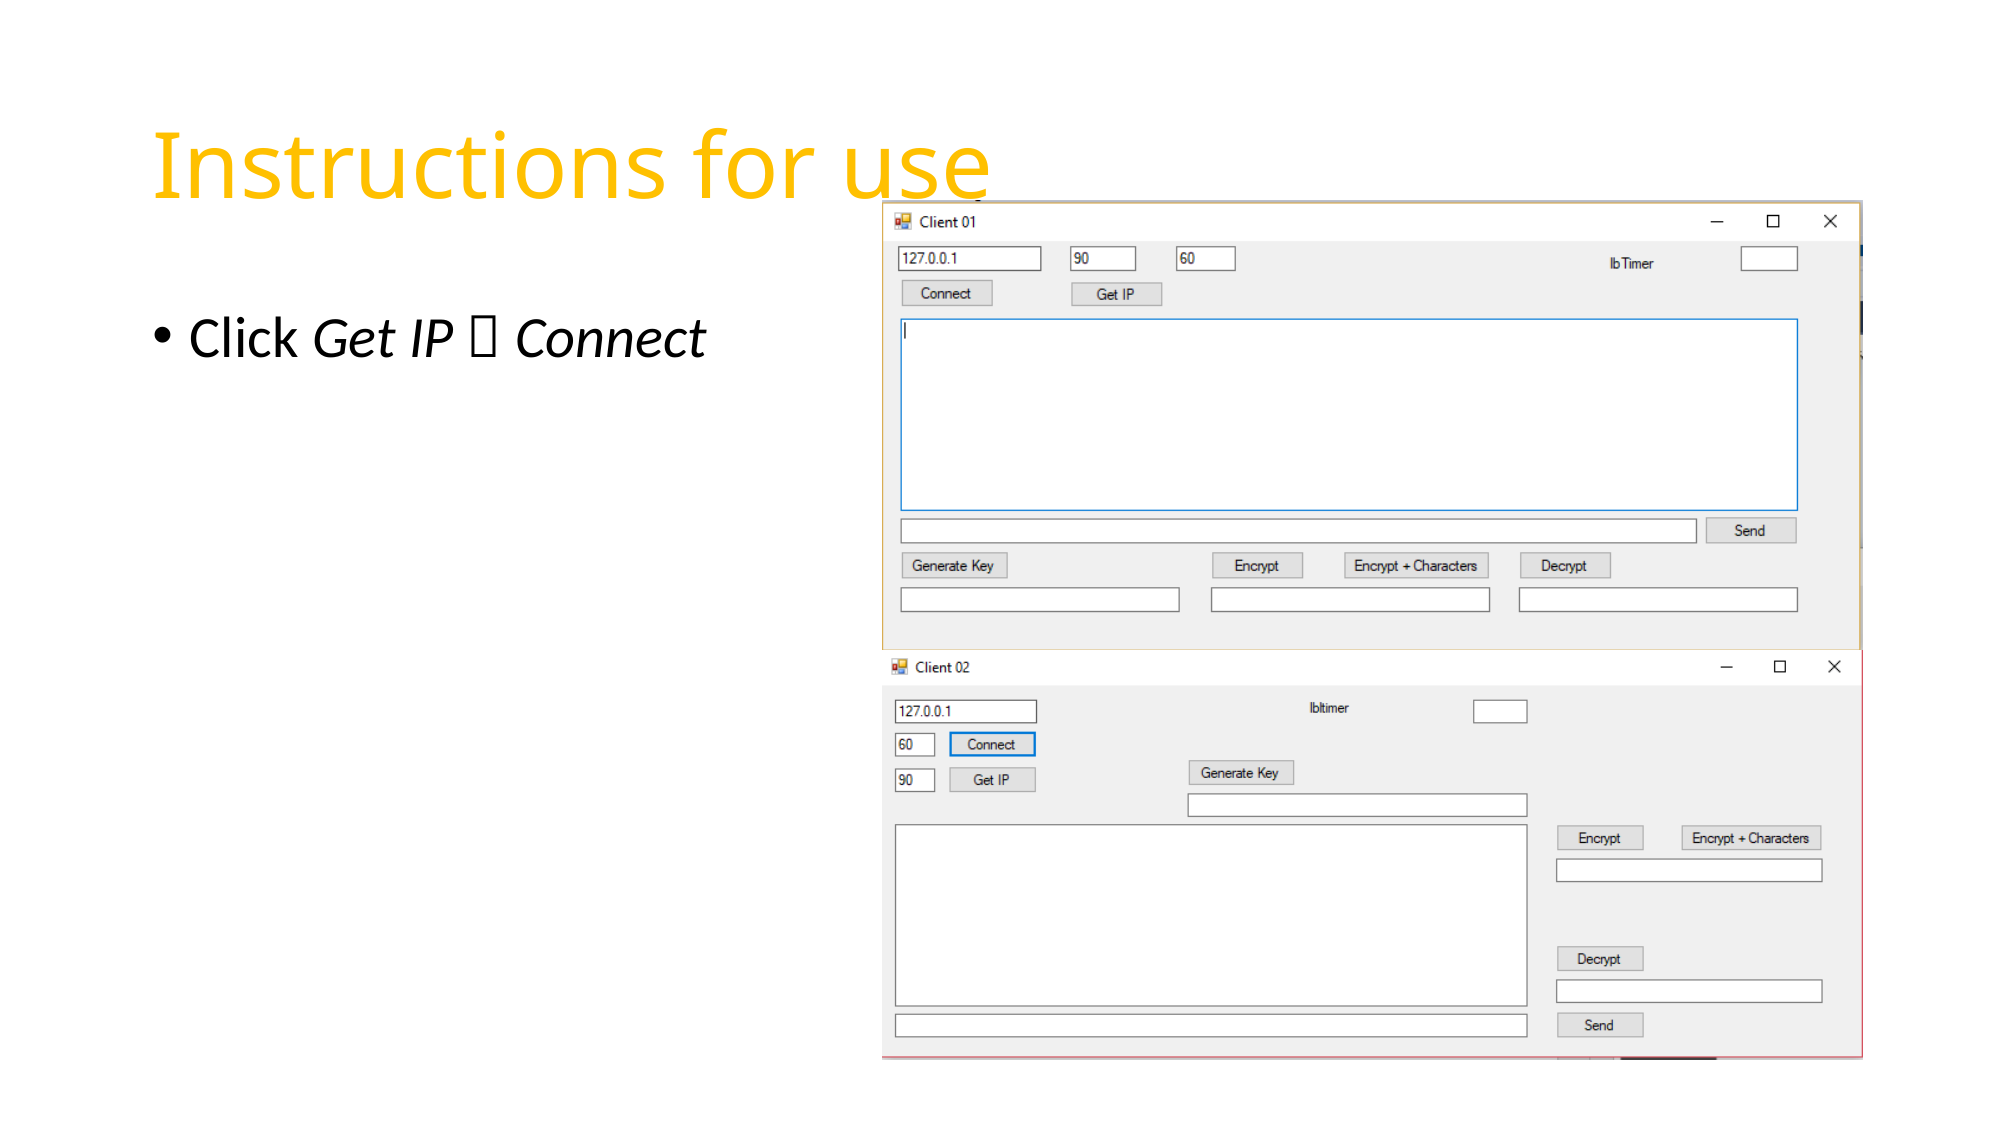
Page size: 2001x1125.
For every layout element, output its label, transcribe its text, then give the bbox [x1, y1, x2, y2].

picture [882, 200, 1863, 1060]
list Click Get IP  Connect [137, 299, 882, 1014]
title Instructions for use [137, 59, 1863, 278]
